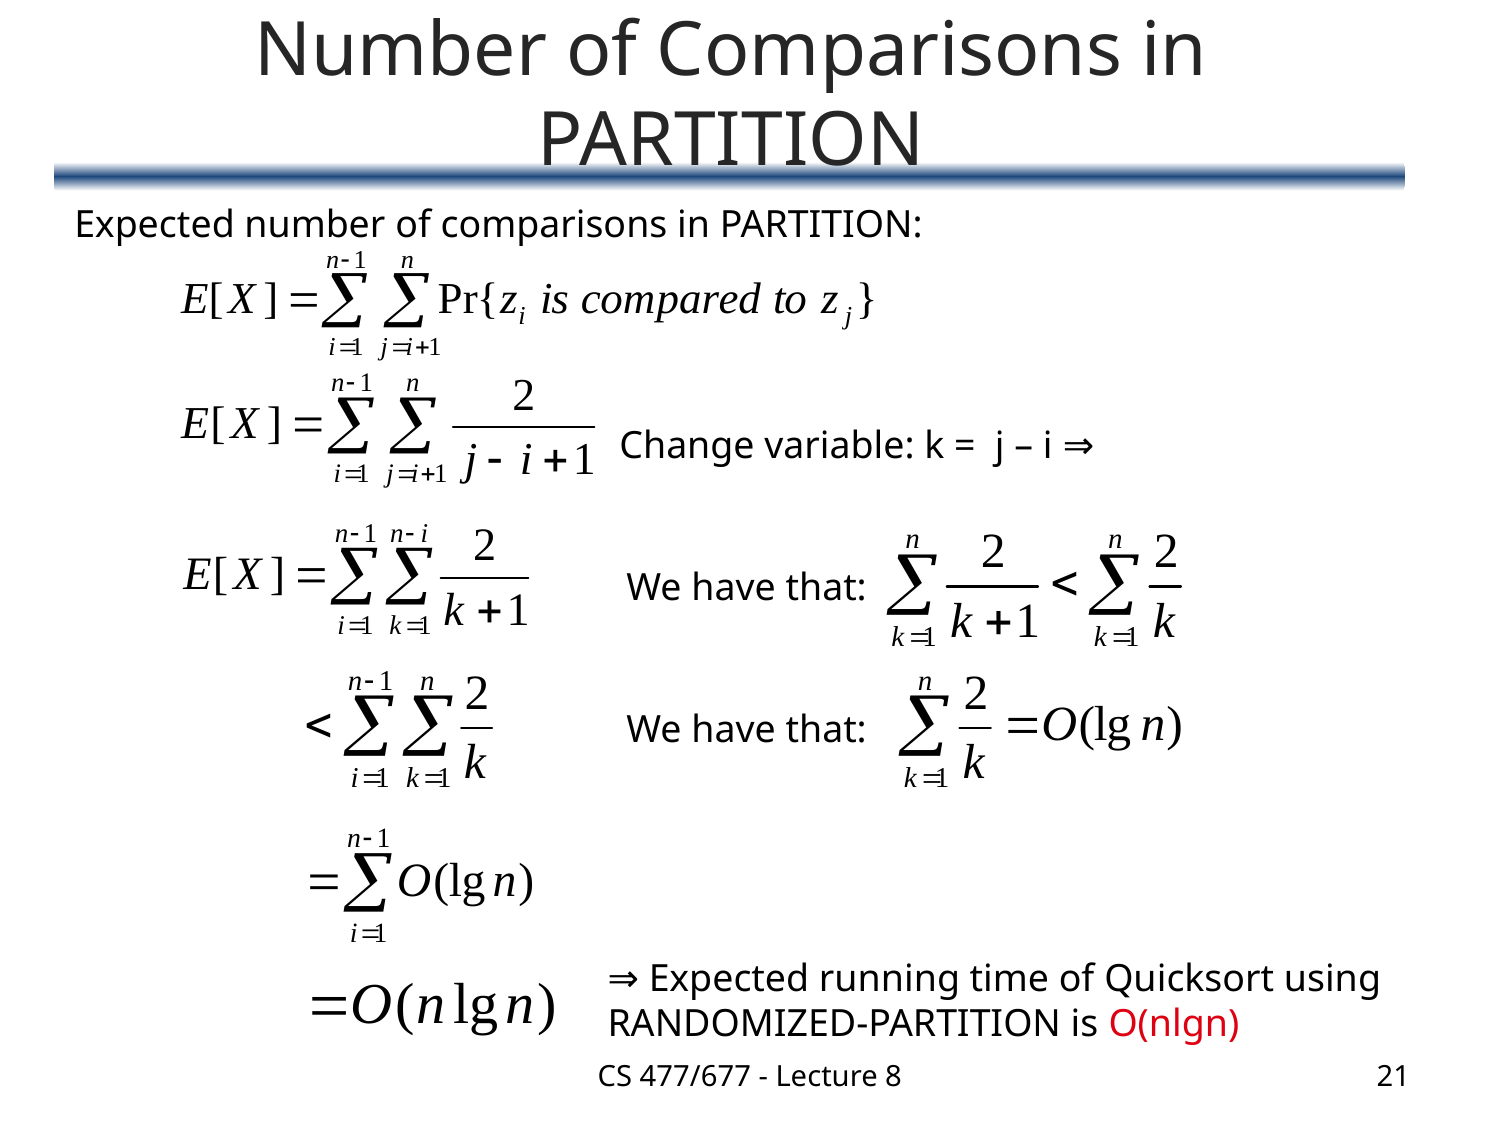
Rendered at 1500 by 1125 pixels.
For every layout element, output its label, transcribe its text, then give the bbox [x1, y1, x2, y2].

text_box Number of Comparisons in PARTITION [55, 16, 1406, 165]
picture [297, 816, 544, 953]
text_box ⇒ Expected running time of Quicksort using RANDOMIZED-PARTITION is O(nlgn) [592, 946, 1454, 1052]
text_box We have that: [611, 697, 886, 757]
picture [297, 658, 505, 799]
picture [878, 516, 1190, 657]
text_box We have that: [611, 555, 873, 616]
picture [297, 970, 565, 1049]
picture [891, 658, 1190, 799]
text_box <number> [1074, 1052, 1425, 1103]
picture [172, 239, 882, 496]
text_box Expected number of comparisons in PARTITION: [59, 192, 987, 253]
text_box CS 477/677 - Lecture 8 [512, 1049, 988, 1103]
text_box Change variable: k = j – i ⇒ [610, 414, 1163, 474]
picture [174, 512, 538, 644]
